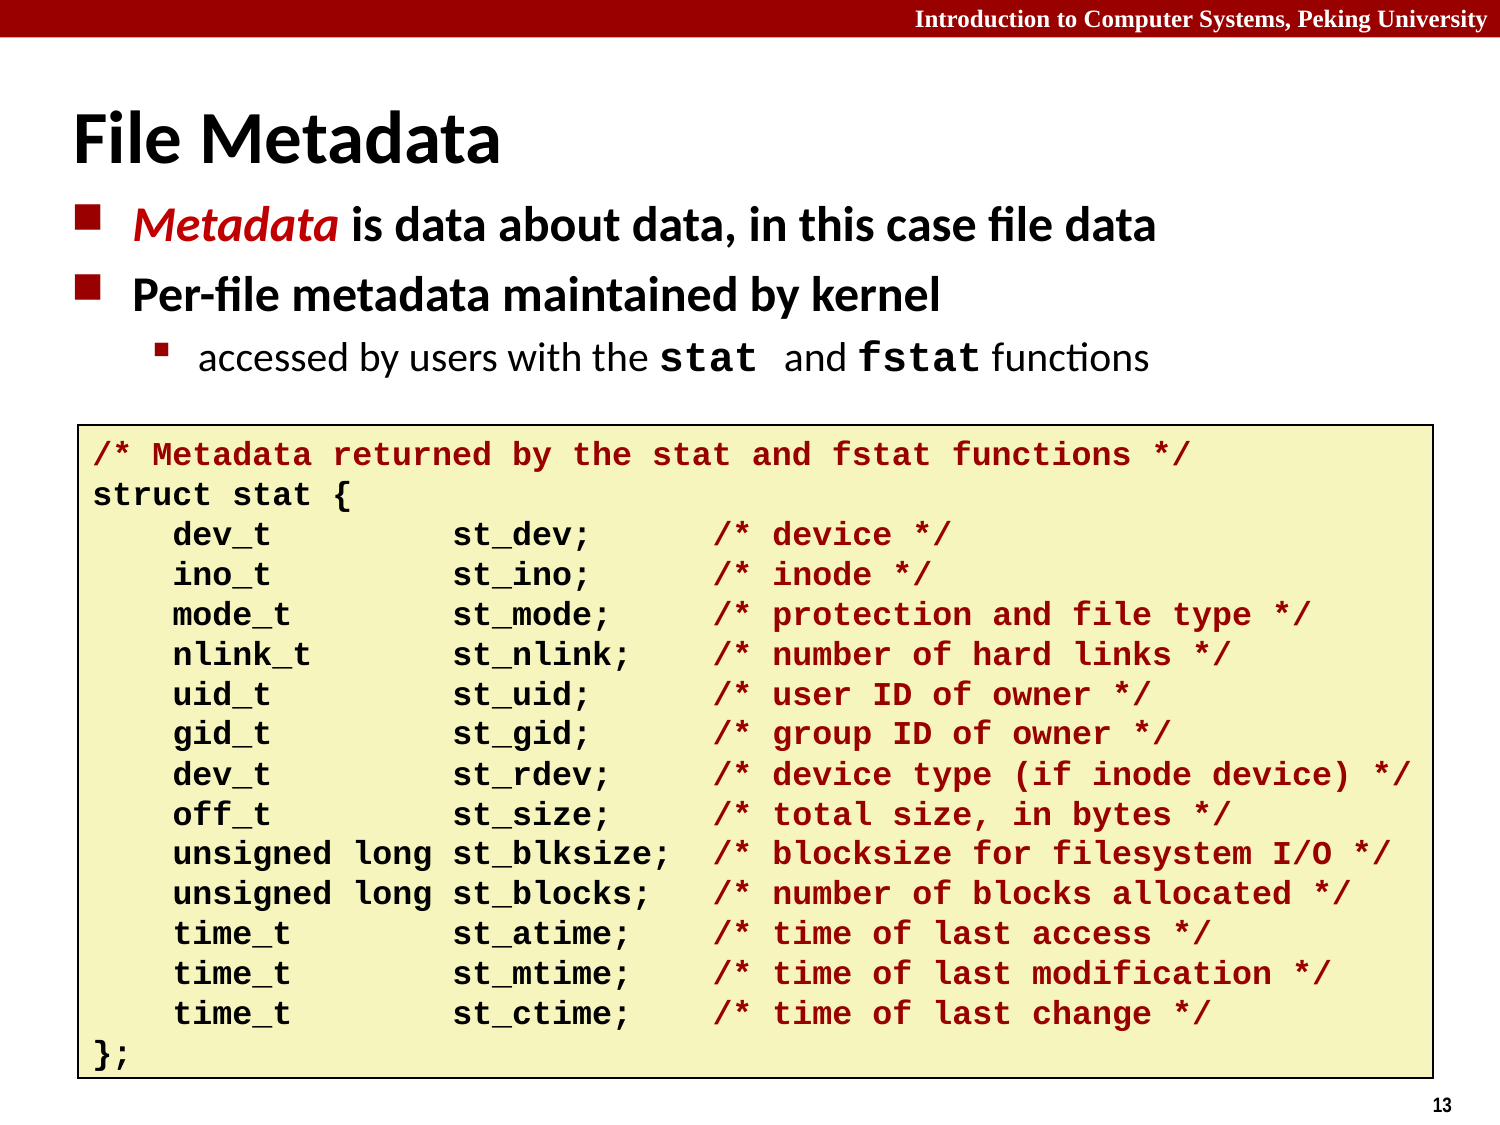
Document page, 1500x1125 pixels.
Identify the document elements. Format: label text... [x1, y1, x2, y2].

title File Metadata [58, 71, 1305, 197]
list Metadata is data about data, in this case file data Per-file metadata maintained by kernel accessed by users with the stat and fstat functions [60, 184, 1357, 1001]
text_box /* Metadata returned by the stat and fstat functions */ struct stat { dev_t st_dev; /* device */ ino_t st_ino; /* inode */ mode_t st_mode; /* protection and file type */ nlink_t st_nlink; /* number of hard links */ uid_t st_uid; /* user ID of owner */ gid_t st_gid; /* group ID of owner */ dev_t st_rdev; /* device type (if inode device) */ off_t st_size; /* total size, in bytes */ unsigned long st_blksize; /* blocksize for filesystem I/O */ unsigned long st_blocks; /* number of blocks allocated */ time_t st_atime; /* time of last access */ time_t st_mtime; /* time of last modification */ time_t st_ctime; /* time of last change */ }; [77, 424, 1434, 1079]
